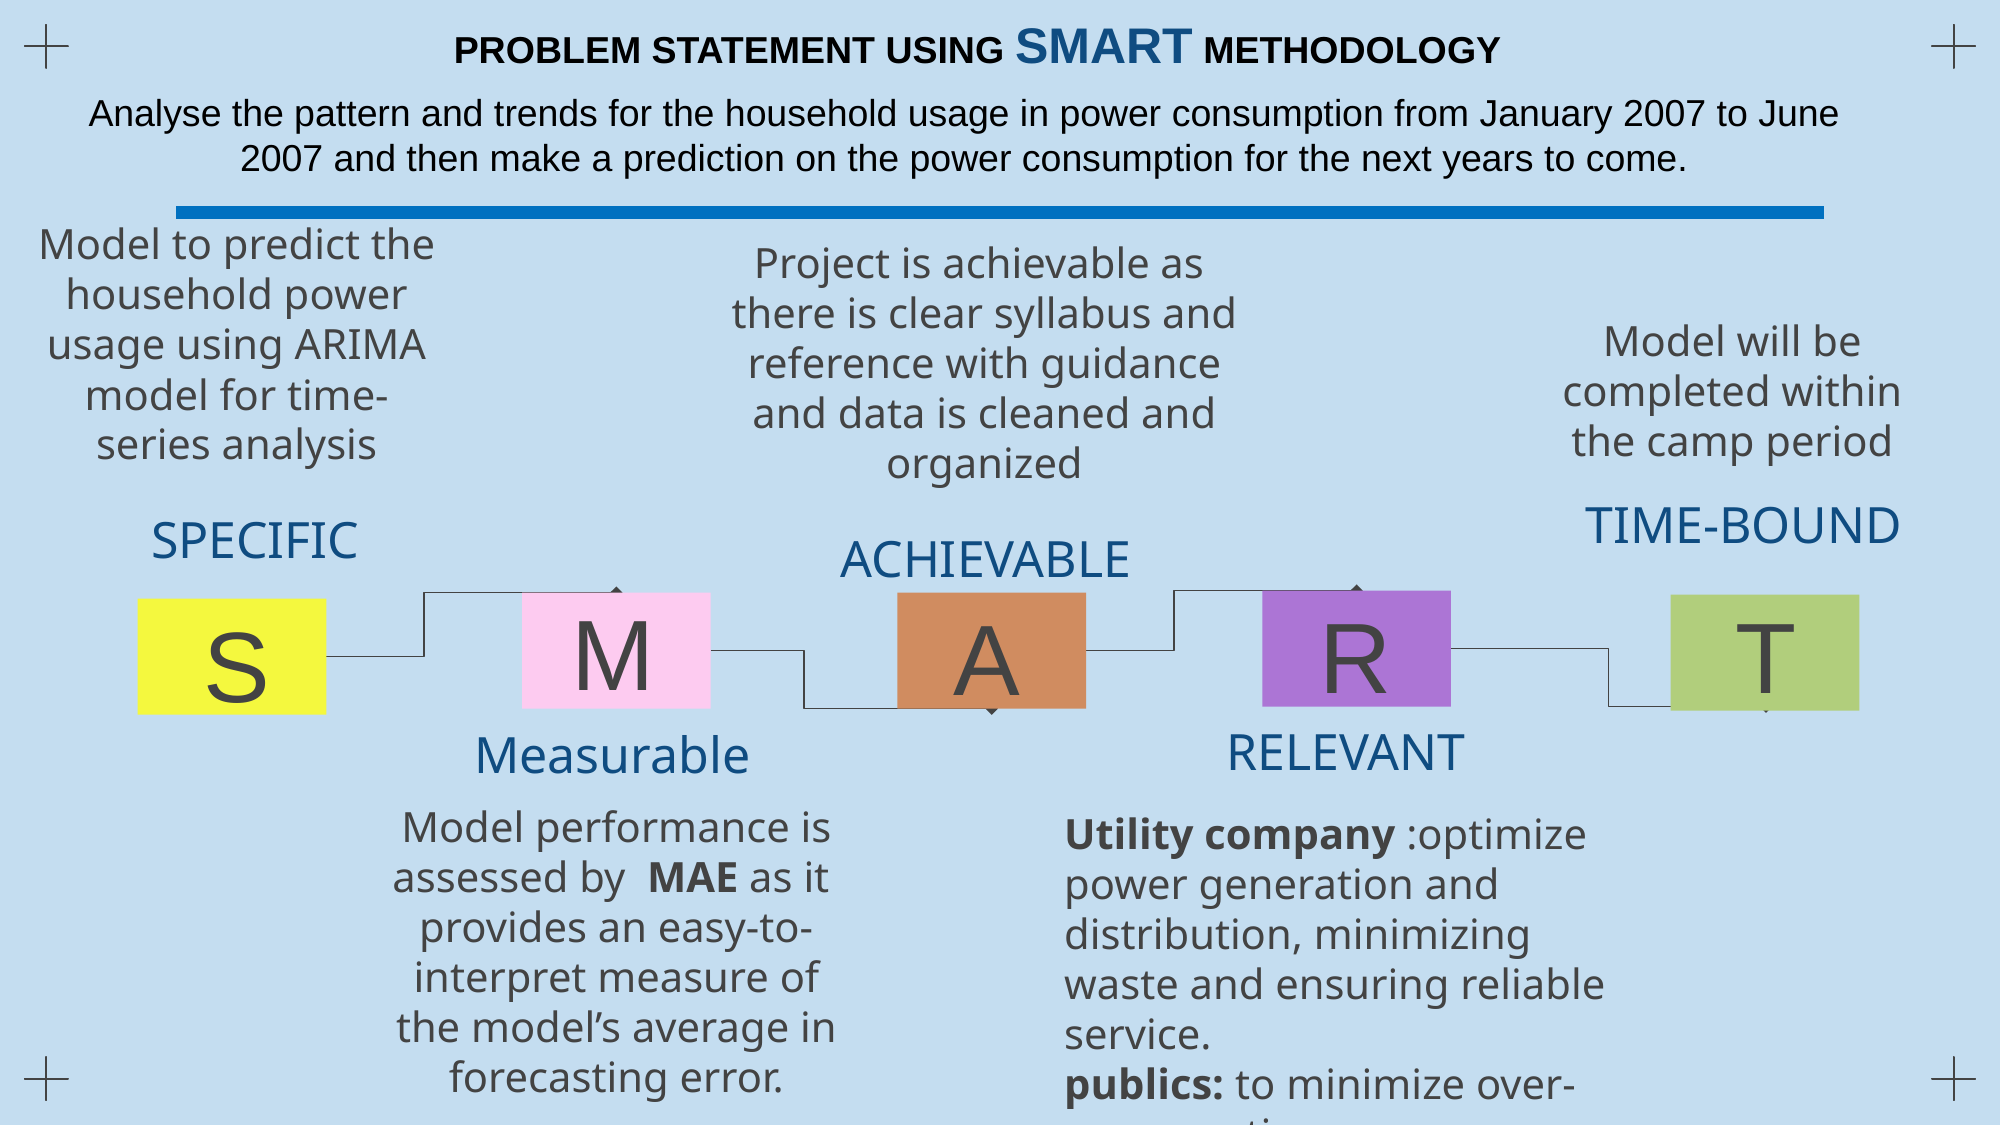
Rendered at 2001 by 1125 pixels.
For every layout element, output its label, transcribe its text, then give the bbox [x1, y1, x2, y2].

text_box Analyse the pattern and trends for the household usage in power consumption from January 2007 to June 2007 and then make a prediction on the power consumption for the next years to come. [34, 68, 1895, 193]
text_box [15, 212, 1965, 1125]
title PROBLEM STATEMENT USING SMART METHODOLOGY [139, 0, 1816, 68]
